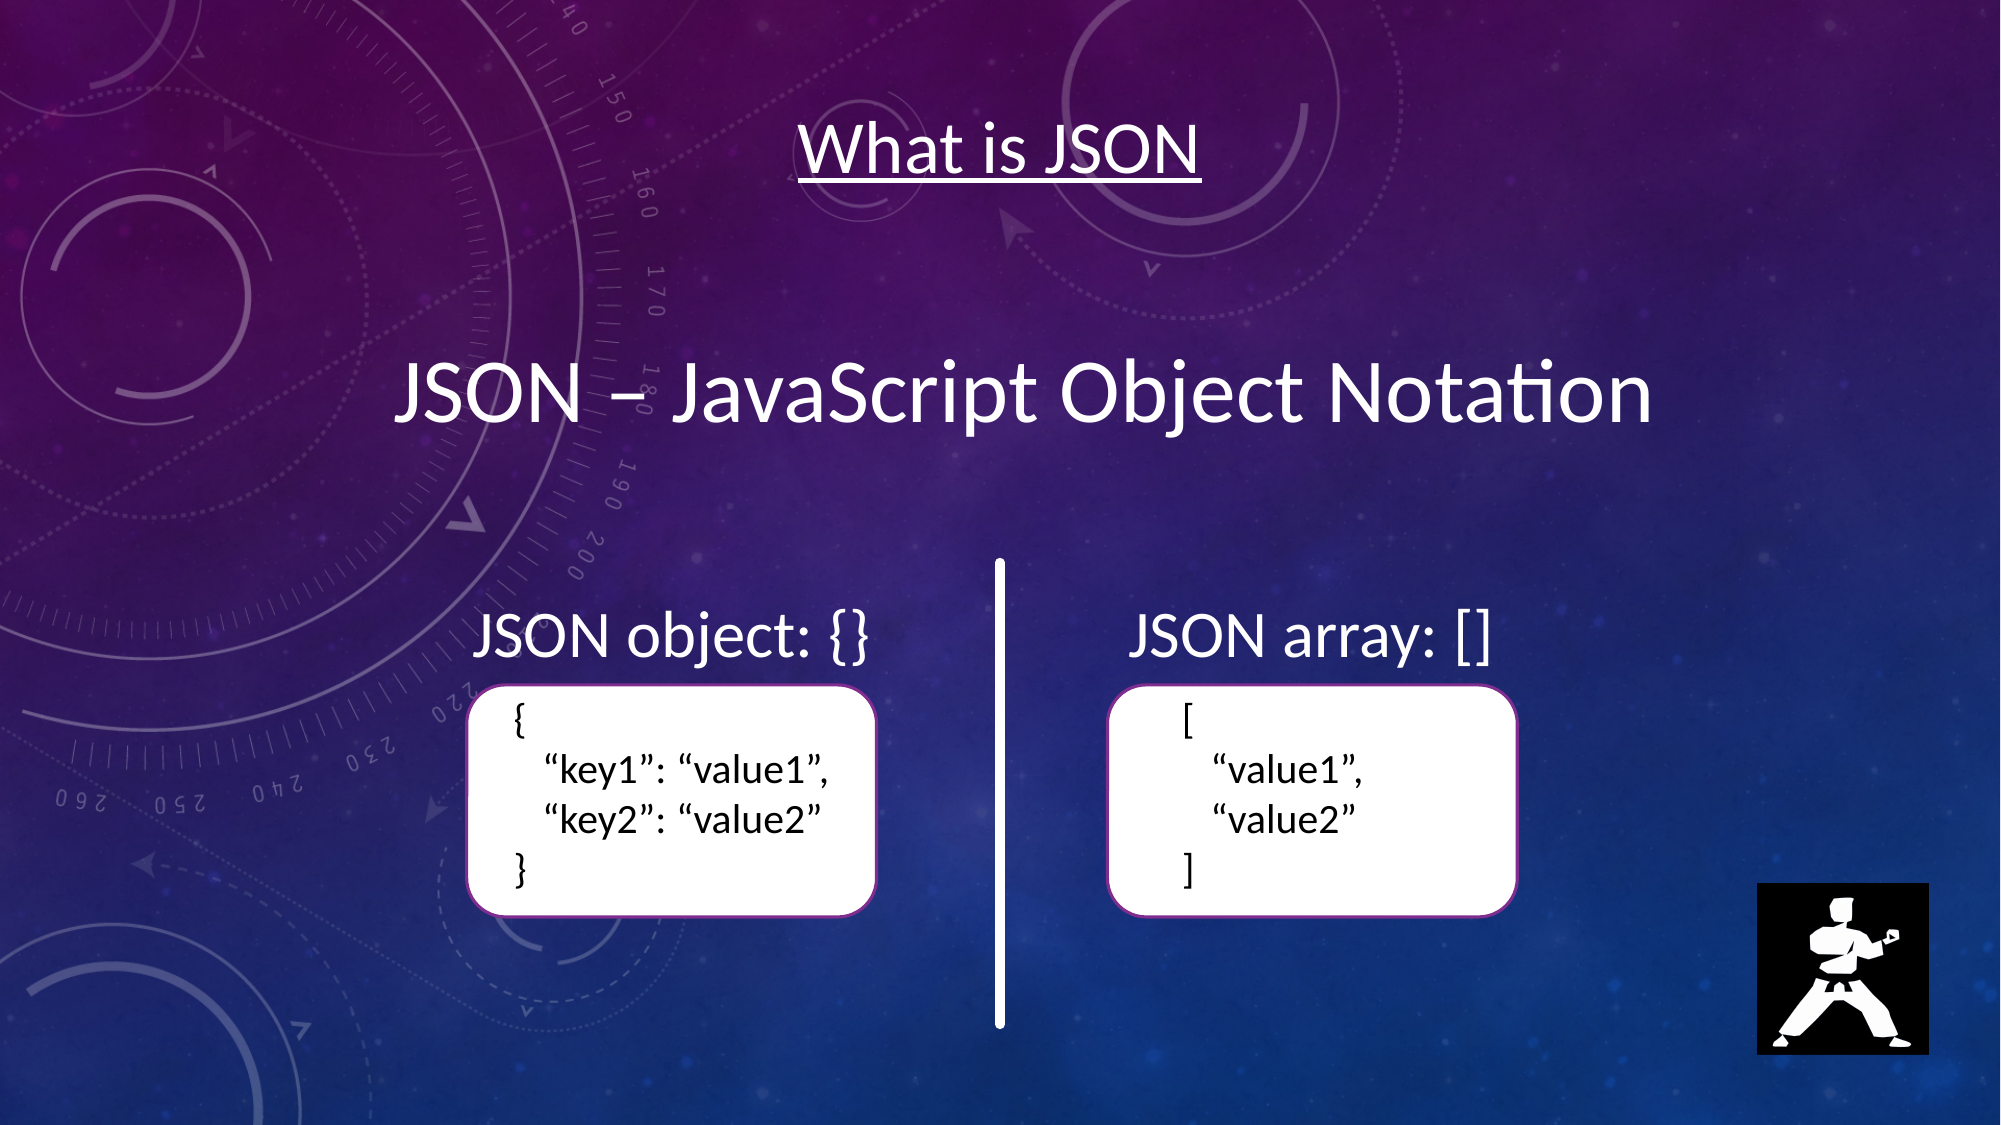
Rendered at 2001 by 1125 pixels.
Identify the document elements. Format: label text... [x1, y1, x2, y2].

picture [0, 0, 2001, 1125]
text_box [454, 583, 994, 680]
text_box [466, 684, 877, 918]
text_box JSON – JavaScript Object Notation [378, 323, 1671, 449]
text_box What is JSON [783, 91, 1217, 196]
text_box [1005, 583, 1513, 680]
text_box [1107, 684, 1518, 918]
